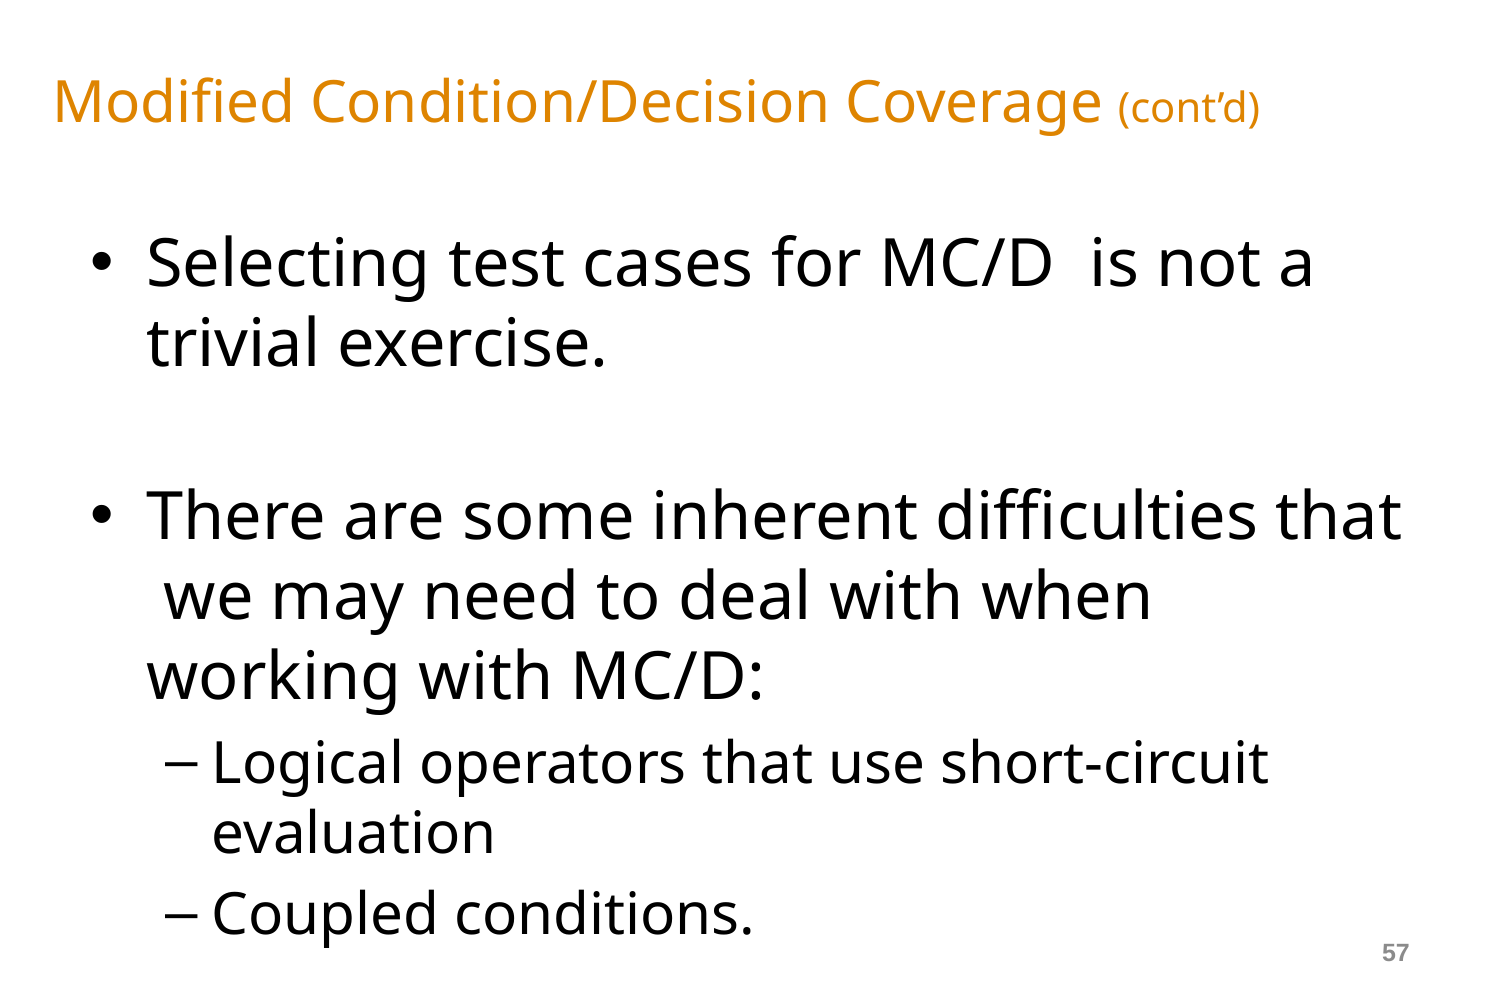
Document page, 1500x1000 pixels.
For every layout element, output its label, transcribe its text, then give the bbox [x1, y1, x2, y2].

slide_number 57 [1074, 926, 1425, 981]
list Selecting test cases for MC/D is not a trivial exercise. There are some inherent difficulties that we may need to deal with when working with MC/D: Logical operators that use short-circuit evaluation Coupled conditions. [75, 212, 1425, 894]
title Modified Condition/Decision Coverage (cont’d) [37, 40, 1450, 158]
